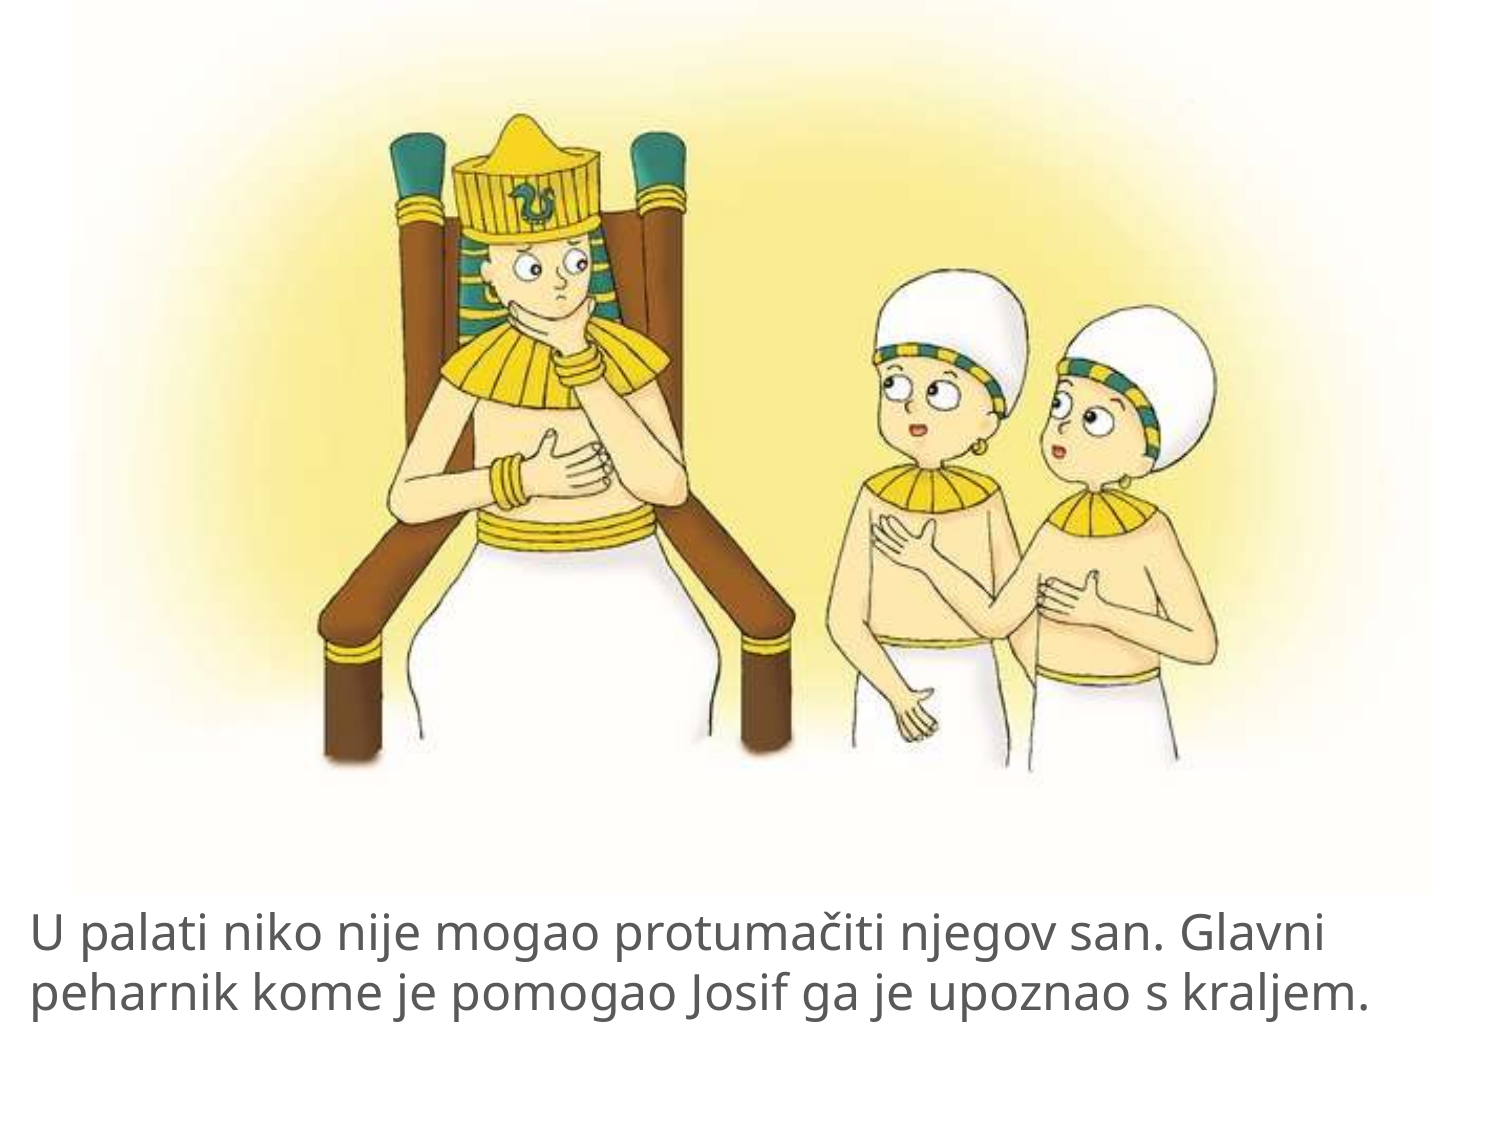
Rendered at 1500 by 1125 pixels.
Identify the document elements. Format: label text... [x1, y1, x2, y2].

picture [69, 0, 1435, 894]
text_box U palati niko nije mogao protumačiti njegov san. Glavni peharnik kome je pomogao Josif ga je upoznao s kraljem. [14, 893, 1486, 1028]
